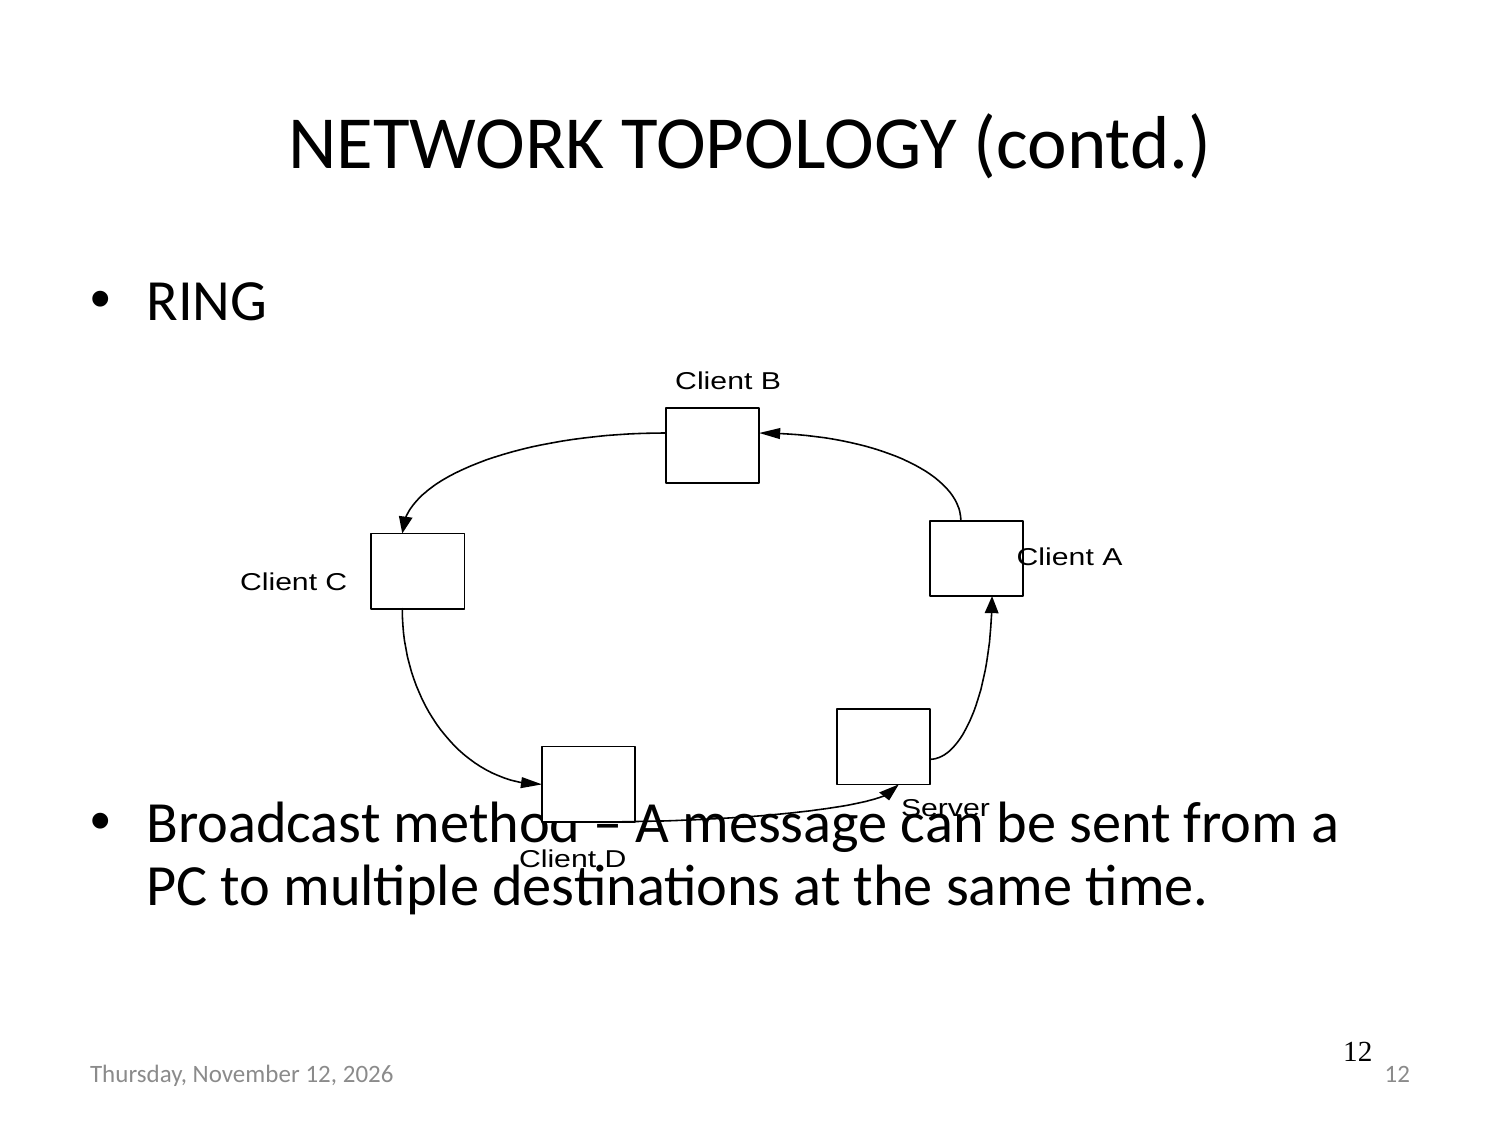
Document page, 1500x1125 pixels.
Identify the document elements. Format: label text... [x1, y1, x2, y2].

list RING Broadcast method – A message can be sent from a PC to multiple destinations at the same time. [75, 262, 1425, 1005]
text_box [237, 362, 1126, 877]
slide_number 12 [1074, 1042, 1425, 1103]
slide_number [75, 1042, 425, 1103]
title NETWORK TOPOLOGY (contd.) [75, 45, 1425, 233]
text_box 12 [1074, 1024, 1388, 1100]
